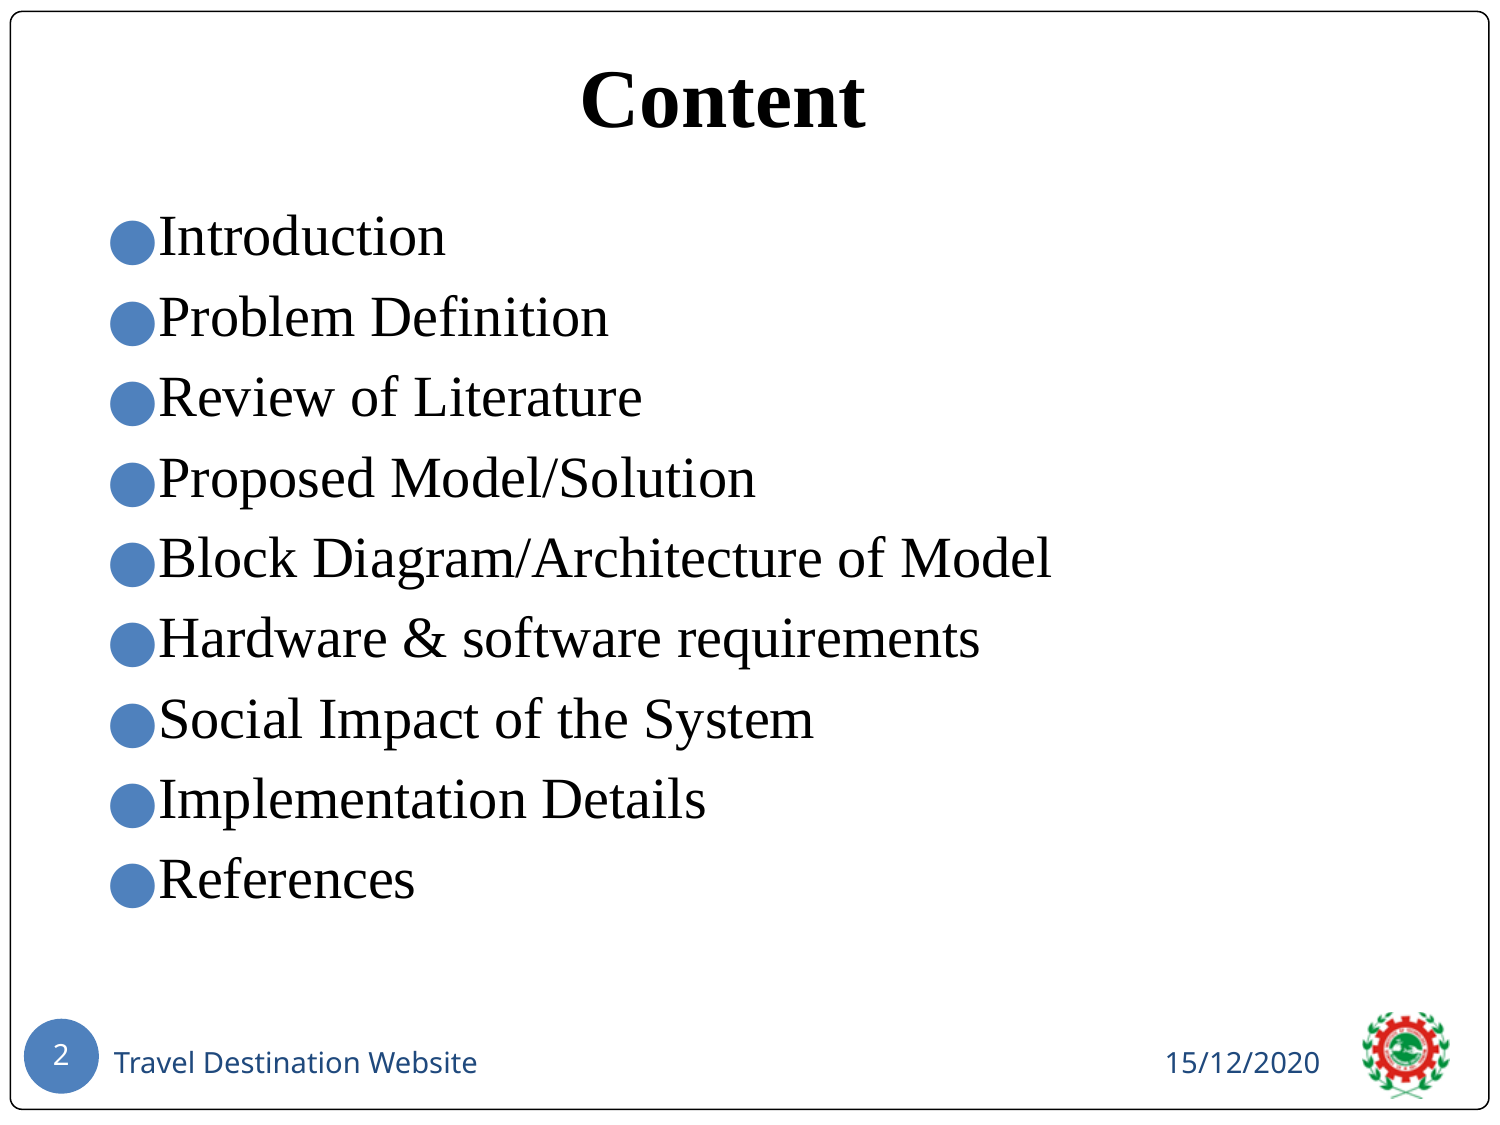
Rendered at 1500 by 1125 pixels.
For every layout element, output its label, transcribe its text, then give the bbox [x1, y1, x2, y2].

title Content [85, 28, 1361, 159]
picture [1362, 1012, 1451, 1099]
text_box 15/12/2020 [929, 1023, 1336, 1102]
text_box ‹#› [23, 1018, 98, 1094]
text_box Travel Destination Website [98, 1024, 749, 1100]
list Introduction Problem Definition Review of Literature Proposed Model/Solution Block Diagram/Architecture of Model Hardware & software requirements Social Impact of the System Implementation Details References [67, 120, 1343, 891]
